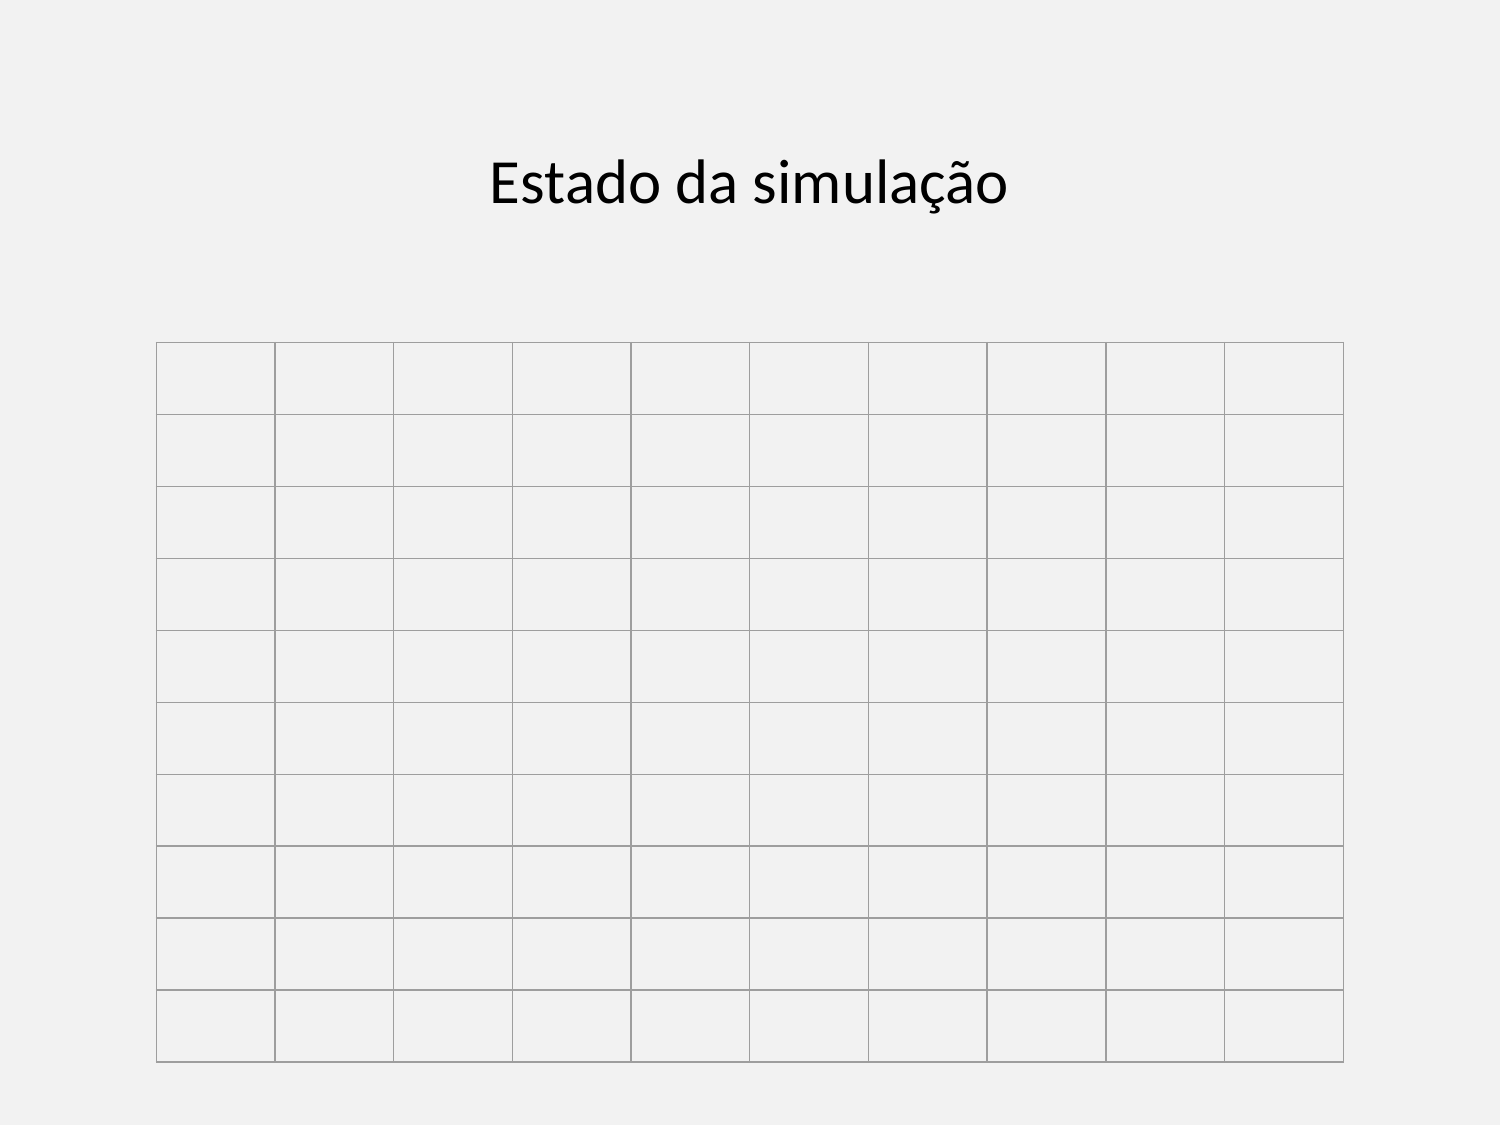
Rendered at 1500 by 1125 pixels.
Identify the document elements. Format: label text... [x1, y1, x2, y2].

table_cell [276, 991, 393, 1061]
table_cell [632, 703, 749, 774]
table_cell [988, 559, 1105, 630]
table_cell [1107, 415, 1224, 486]
table_cell [750, 991, 868, 1061]
table_cell [750, 775, 868, 845]
table_cell [869, 847, 986, 917]
table_cell [632, 631, 749, 702]
table_cell [157, 631, 274, 702]
table_cell [513, 415, 630, 486]
table_header [394, 343, 512, 414]
table_cell [988, 919, 1105, 989]
table_cell [1107, 631, 1224, 702]
table_cell [1107, 847, 1224, 917]
table_cell [632, 847, 749, 917]
table_header [1225, 343, 1343, 414]
table_cell [276, 919, 393, 989]
table_cell [869, 415, 986, 486]
table_cell [1107, 487, 1224, 558]
table_cell [988, 487, 1105, 558]
table_cell [394, 991, 512, 1061]
table_cell [157, 415, 274, 486]
table_cell [750, 631, 868, 702]
table_cell [157, 559, 274, 630]
table_cell [157, 991, 274, 1061]
table_cell [513, 847, 630, 917]
table_header [513, 343, 630, 414]
table_cell [750, 487, 868, 558]
table_cell [750, 703, 868, 774]
table_cell [394, 847, 512, 917]
table_cell [1225, 919, 1343, 989]
table_cell [750, 559, 868, 630]
table_cell [632, 919, 749, 989]
table_cell [157, 703, 274, 774]
table_cell [276, 775, 393, 845]
table_cell [1107, 559, 1224, 630]
table_cell [394, 775, 512, 845]
table_cell [513, 991, 630, 1061]
table_cell [869, 775, 986, 845]
table_cell [988, 847, 1105, 917]
table_cell [394, 559, 512, 630]
table_cell [513, 559, 630, 630]
table_cell [750, 847, 868, 917]
table_cell [1225, 415, 1343, 486]
table_cell [1107, 703, 1224, 774]
table_cell [394, 415, 512, 486]
table_header [750, 343, 868, 414]
table_cell [632, 415, 749, 486]
table_cell [988, 703, 1105, 774]
table_cell [632, 559, 749, 630]
table_cell [1225, 703, 1343, 774]
table_cell [513, 703, 630, 774]
table_cell [276, 703, 393, 774]
table_cell [869, 559, 986, 630]
table_cell [394, 703, 512, 774]
table_cell [513, 775, 630, 845]
table_cell [1225, 559, 1343, 630]
title Estado da simulação [51, 97, 1449, 223]
table_cell [157, 487, 274, 558]
table_cell [276, 559, 393, 630]
table_cell [513, 919, 630, 989]
table_cell [513, 631, 630, 702]
table_cell [1107, 775, 1224, 845]
table_cell [1225, 775, 1343, 845]
table_cell [157, 847, 274, 917]
table_cell [750, 919, 868, 989]
table_cell [869, 991, 986, 1061]
table_cell [394, 631, 512, 702]
table_header [869, 343, 986, 414]
table_cell [276, 415, 393, 486]
table_cell [869, 703, 986, 774]
table_cell [157, 775, 274, 845]
table_cell [988, 775, 1105, 845]
table_cell [869, 487, 986, 558]
table_header [157, 343, 274, 414]
table_cell [988, 991, 1105, 1061]
table_cell [988, 415, 1105, 486]
table_cell [394, 487, 512, 558]
table_cell [869, 631, 986, 702]
table_cell [1225, 847, 1343, 917]
table_cell [513, 487, 630, 558]
table_cell [1107, 991, 1224, 1061]
table_header [276, 343, 393, 414]
table_cell [394, 919, 512, 989]
table_cell [157, 919, 274, 989]
table_cell [1225, 487, 1343, 558]
table_header [1107, 343, 1224, 414]
table_cell [1225, 991, 1343, 1061]
table_cell [750, 415, 868, 486]
table_cell [276, 487, 393, 558]
table_cell [632, 775, 749, 845]
table_cell [1225, 631, 1343, 702]
table_cell [632, 991, 749, 1061]
table_cell [276, 631, 393, 702]
table_cell [632, 487, 749, 558]
table_header [632, 343, 749, 414]
table_cell [869, 919, 986, 989]
table_cell [276, 847, 393, 917]
table_cell [1107, 919, 1224, 989]
table_cell [988, 631, 1105, 702]
table_header [988, 343, 1105, 414]
